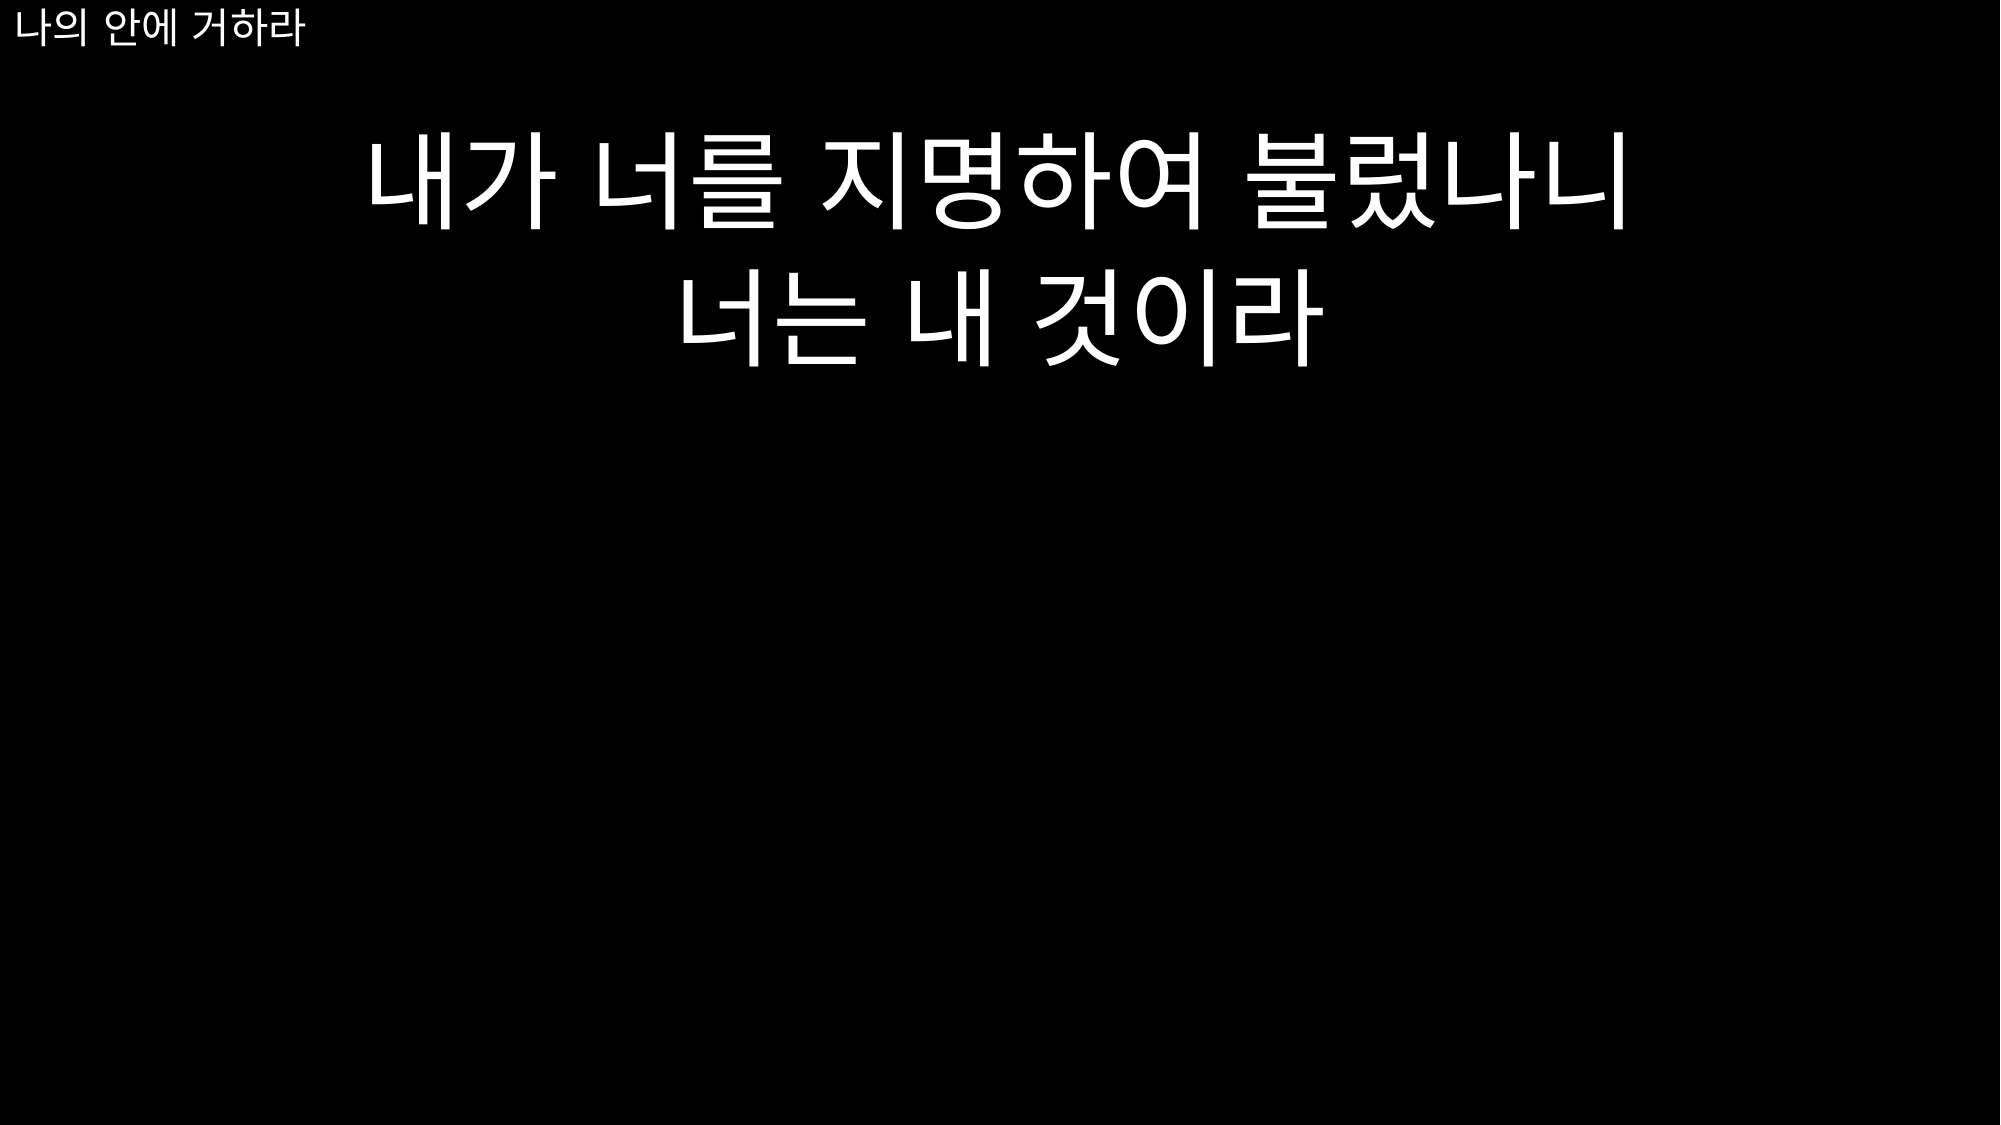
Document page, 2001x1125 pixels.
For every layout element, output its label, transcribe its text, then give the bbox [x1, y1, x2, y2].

subtitle 내가 너를 지명하여 불렀나니 너는 내 것이라 [0, 3, 2000, 781]
